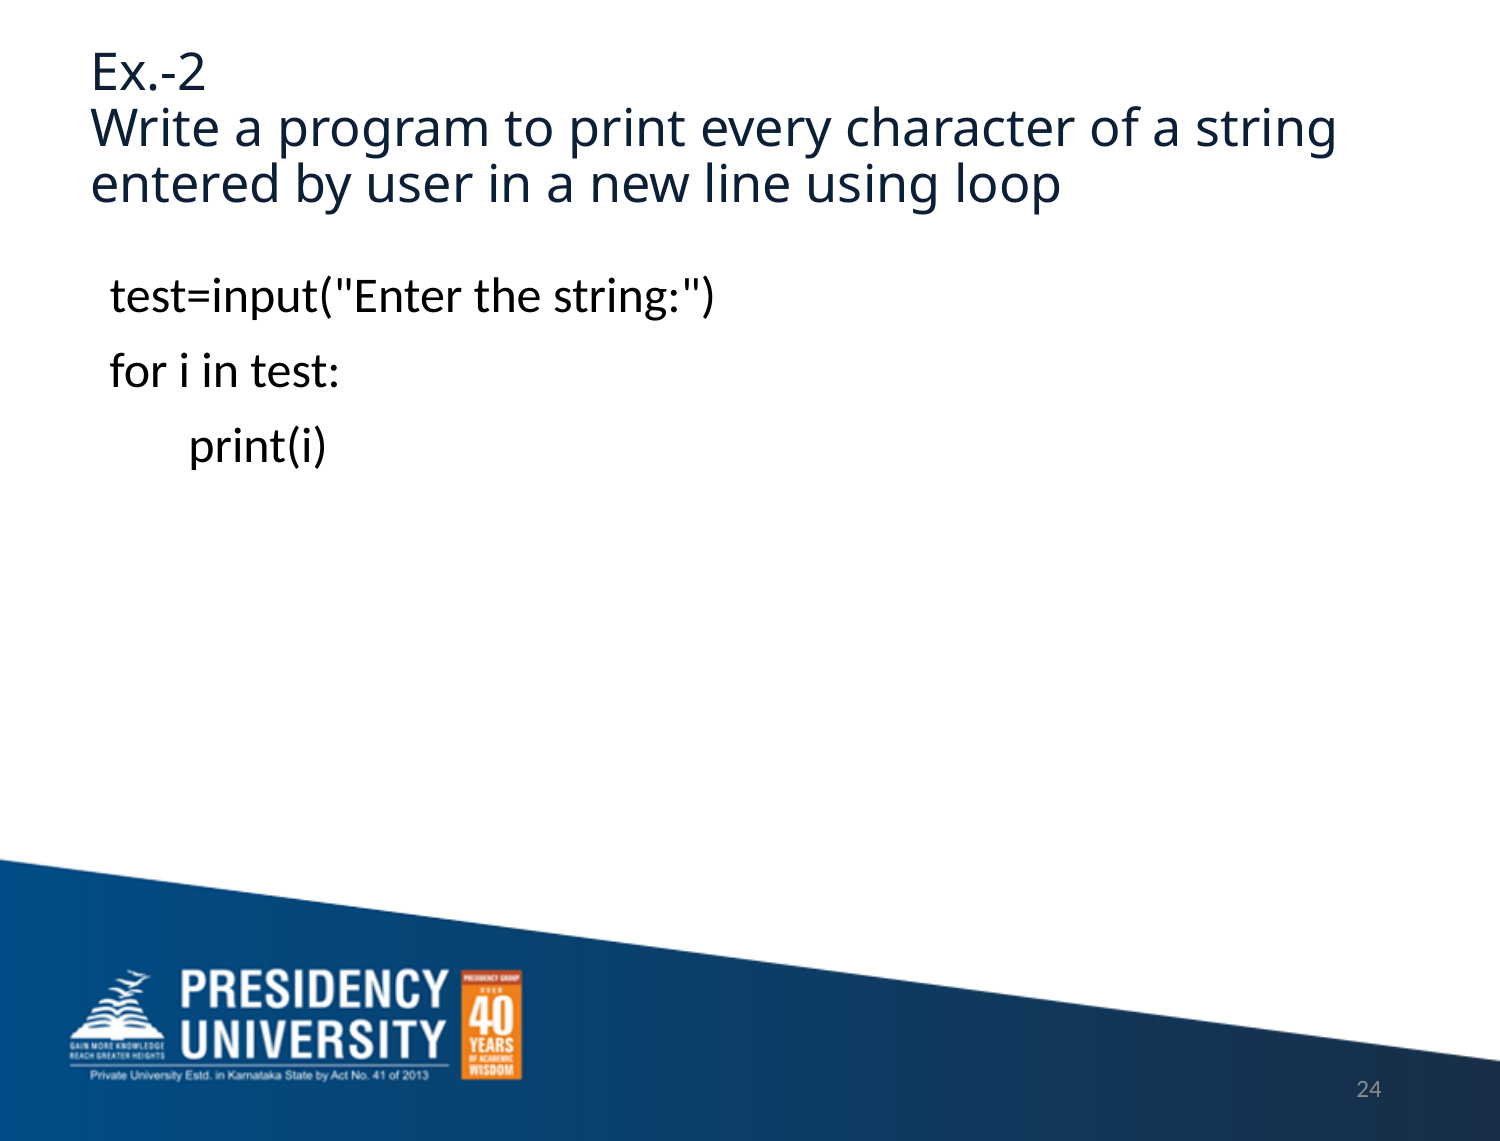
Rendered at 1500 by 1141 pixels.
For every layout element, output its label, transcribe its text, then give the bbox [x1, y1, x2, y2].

list test=input("Enter the string:") for i in test: print(i) [94, 261, 1406, 907]
picture [0, 856, 1500, 1141]
title Ex.-2 Write a program to print every character of a string entered by user in a new line using loop [75, 35, 1425, 224]
slide_number 24 [1059, 1056, 1397, 1118]
